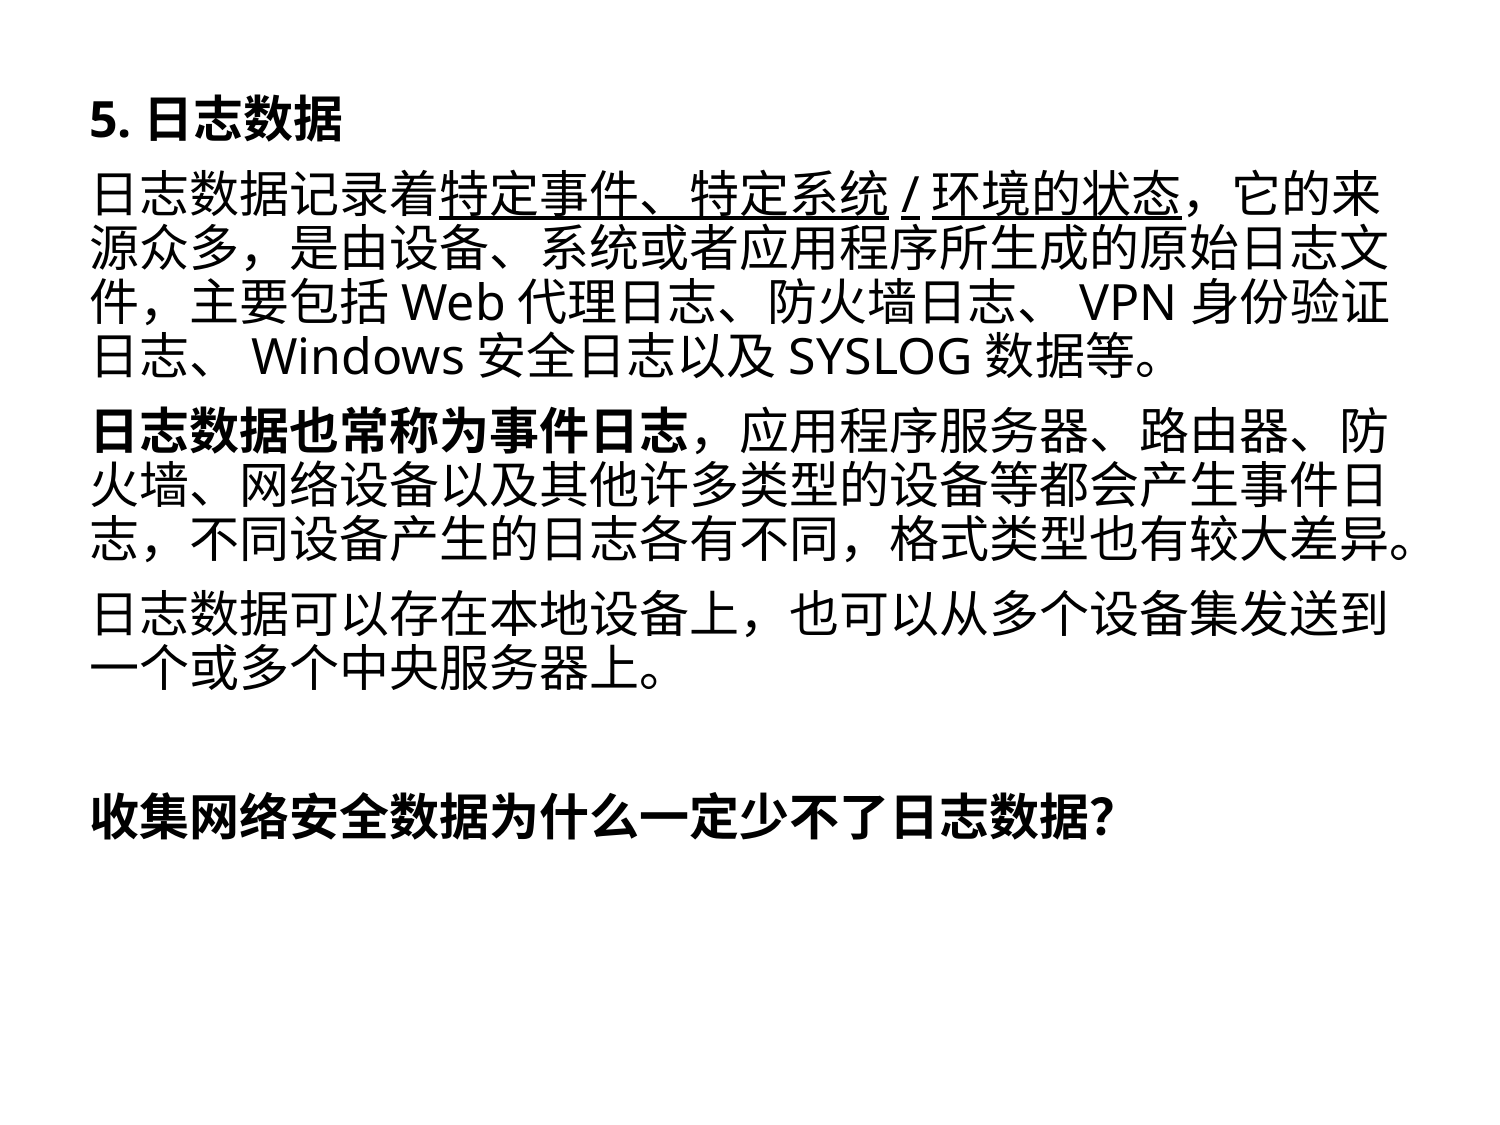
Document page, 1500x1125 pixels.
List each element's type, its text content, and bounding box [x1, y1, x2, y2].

list 5.日志数据 日志数据记录着特定事件、特定系统/环境的状态，它的来源众多，是由设备、系统或者应用程序所生成的原始日志文件，主要包括Web代理日志、防火墙日志、VPN身份验证日志、Windows安全日志以及SYSLOG数据等。 日志数据也常称为事件日志，应用程序服务器、路由器、防火墙、网络设备以及其他许多类型的设备等都会产生事件日志，不同设备产生的日志各有不同，格式类型也有较大差异。 日志数据可以存在本地设备上，也可以从多个设备集发送到一个或多个中央服务器上。 收集网络安全数据为什么一定少不了日志数据？ [74, 87, 1434, 1082]
